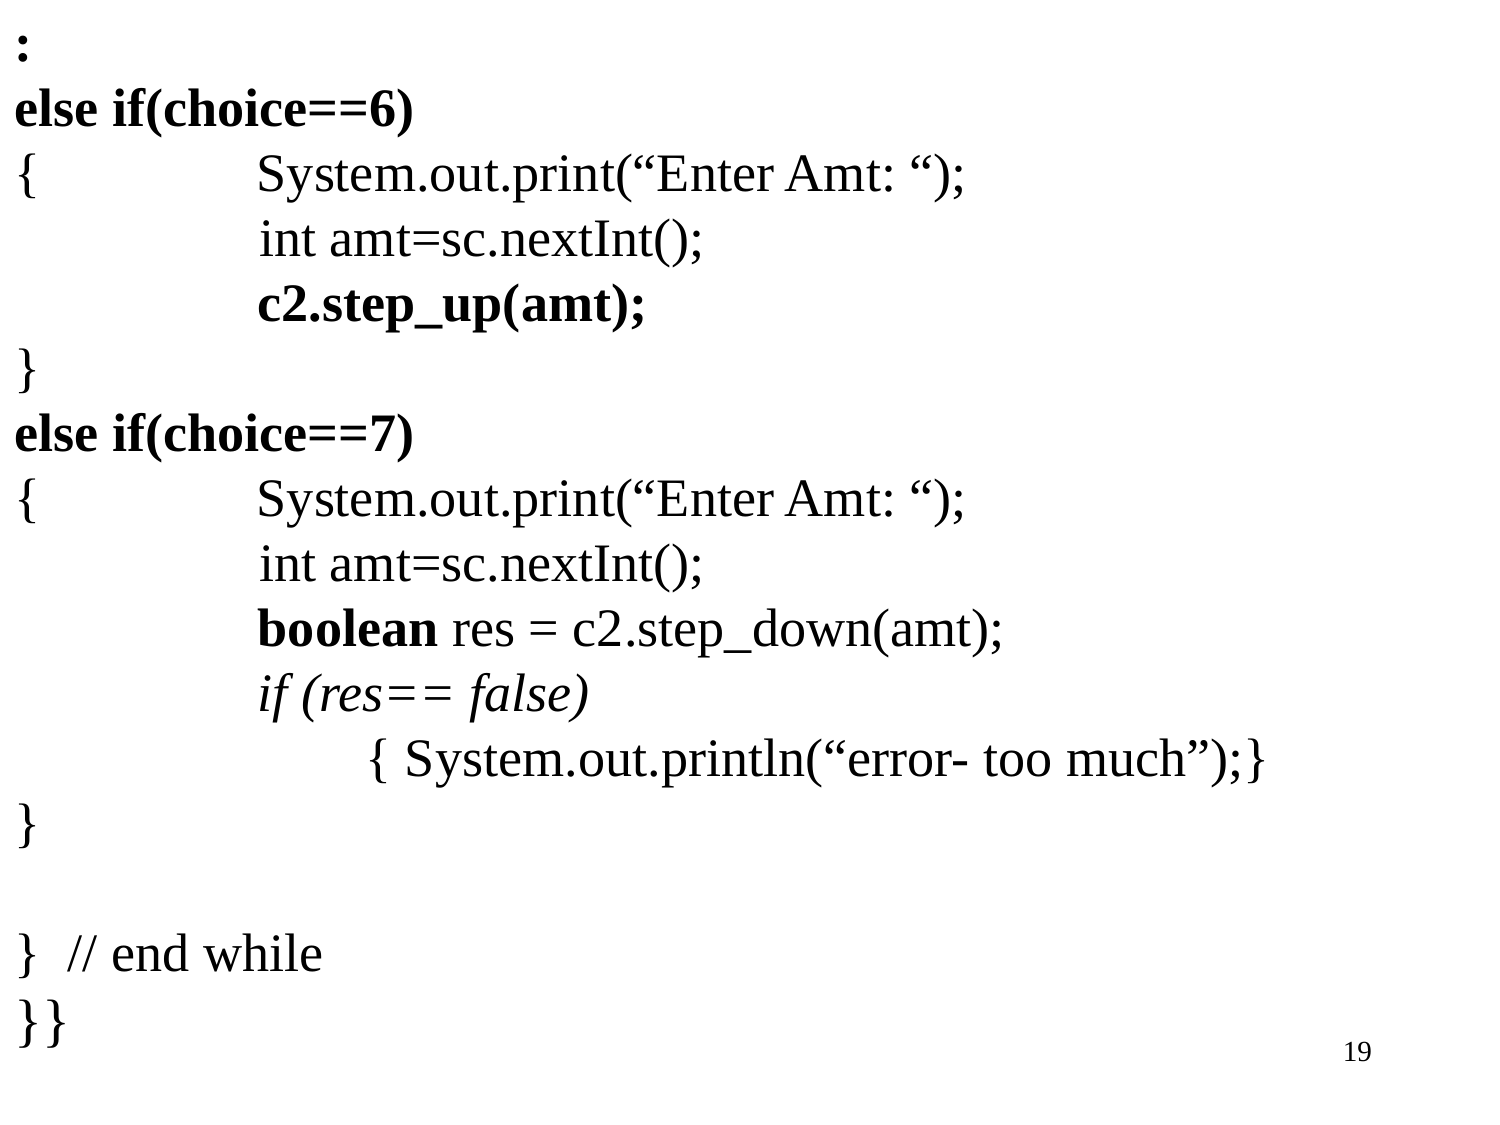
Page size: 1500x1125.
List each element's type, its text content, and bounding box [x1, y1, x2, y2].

text_box : else if(choice==6) { System.out.print(“Enter Amt: “); int amt=sc.nextInt(); c2.step_up(amt); } else if(choice==7) { System.out.print(“Enter Amt: “); int amt=sc.nextInt(); boolean res = c2.step_down(amt); if (res== false) { System.out.println(“error- too much”);} } } // end while }} [0, 0, 1425, 1060]
slide_number 19 [1074, 1024, 1388, 1101]
